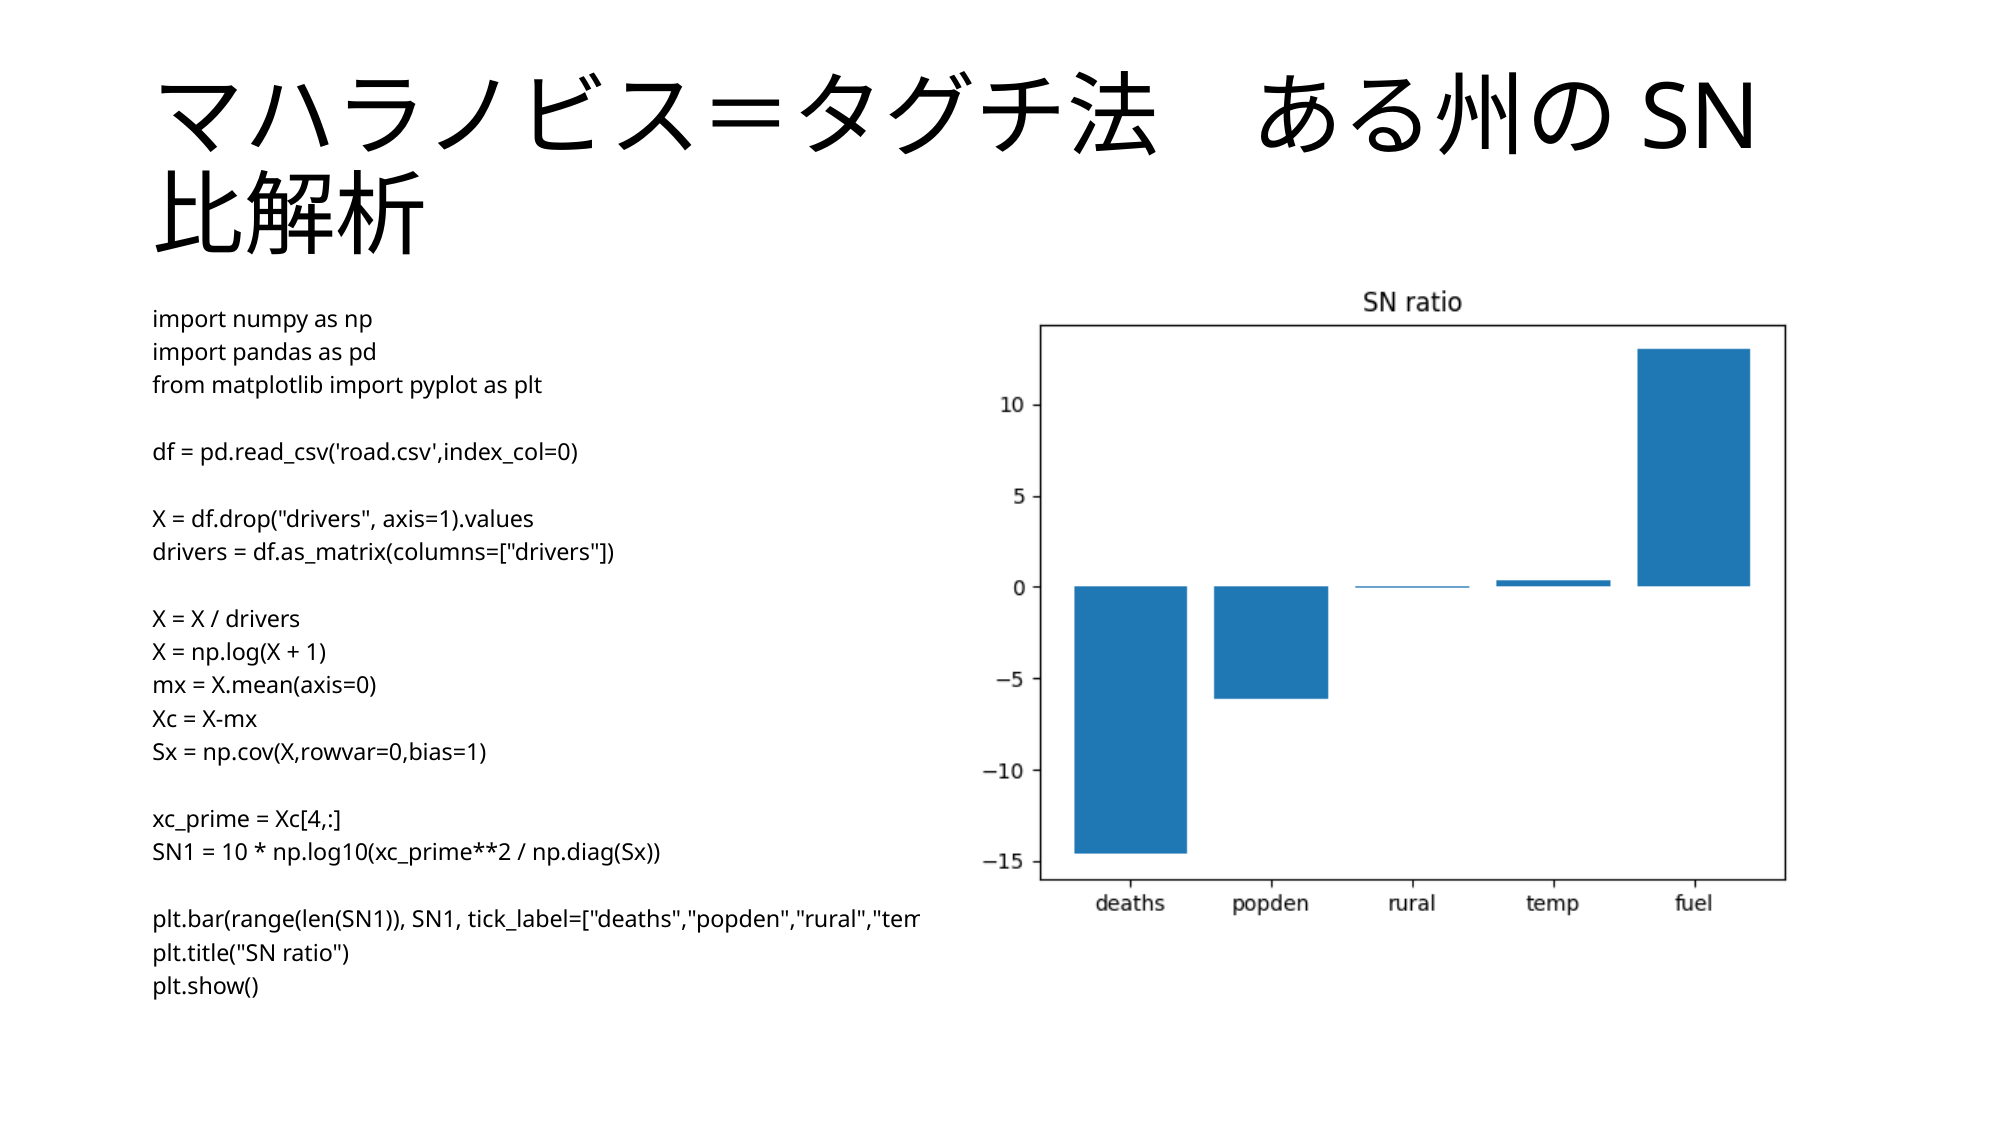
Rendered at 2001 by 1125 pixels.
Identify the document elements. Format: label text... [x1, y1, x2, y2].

list import numpy as np import pandas as pd from matplotlib import pyplot as plt df = pd.read_csv('road.csv',index_col=0) X = df.drop("drivers", axis=1).values drivers = df.as_matrix(columns=["drivers"]) X = X / drivers X = np.log(X + 1) mx = X.mean(axis=0) Xc = X-mx Sx = np.cov(X,rowvar=0,bias=1) xc_prime = Xc[4,:] SN1 = 10 * np.log10(xc_prime**2 / np.diag(Sx)) plt.bar(range(len(SN1)), SN1, tick_label=["deaths","popden","rural","temp","fuel"], align="center") plt.title("SN ratio") plt.show() [137, 299, 1863, 1014]
title マハラノビス＝タグチ法 ある州のSN比解析 [137, 59, 1863, 278]
picture [920, 238, 1881, 959]
